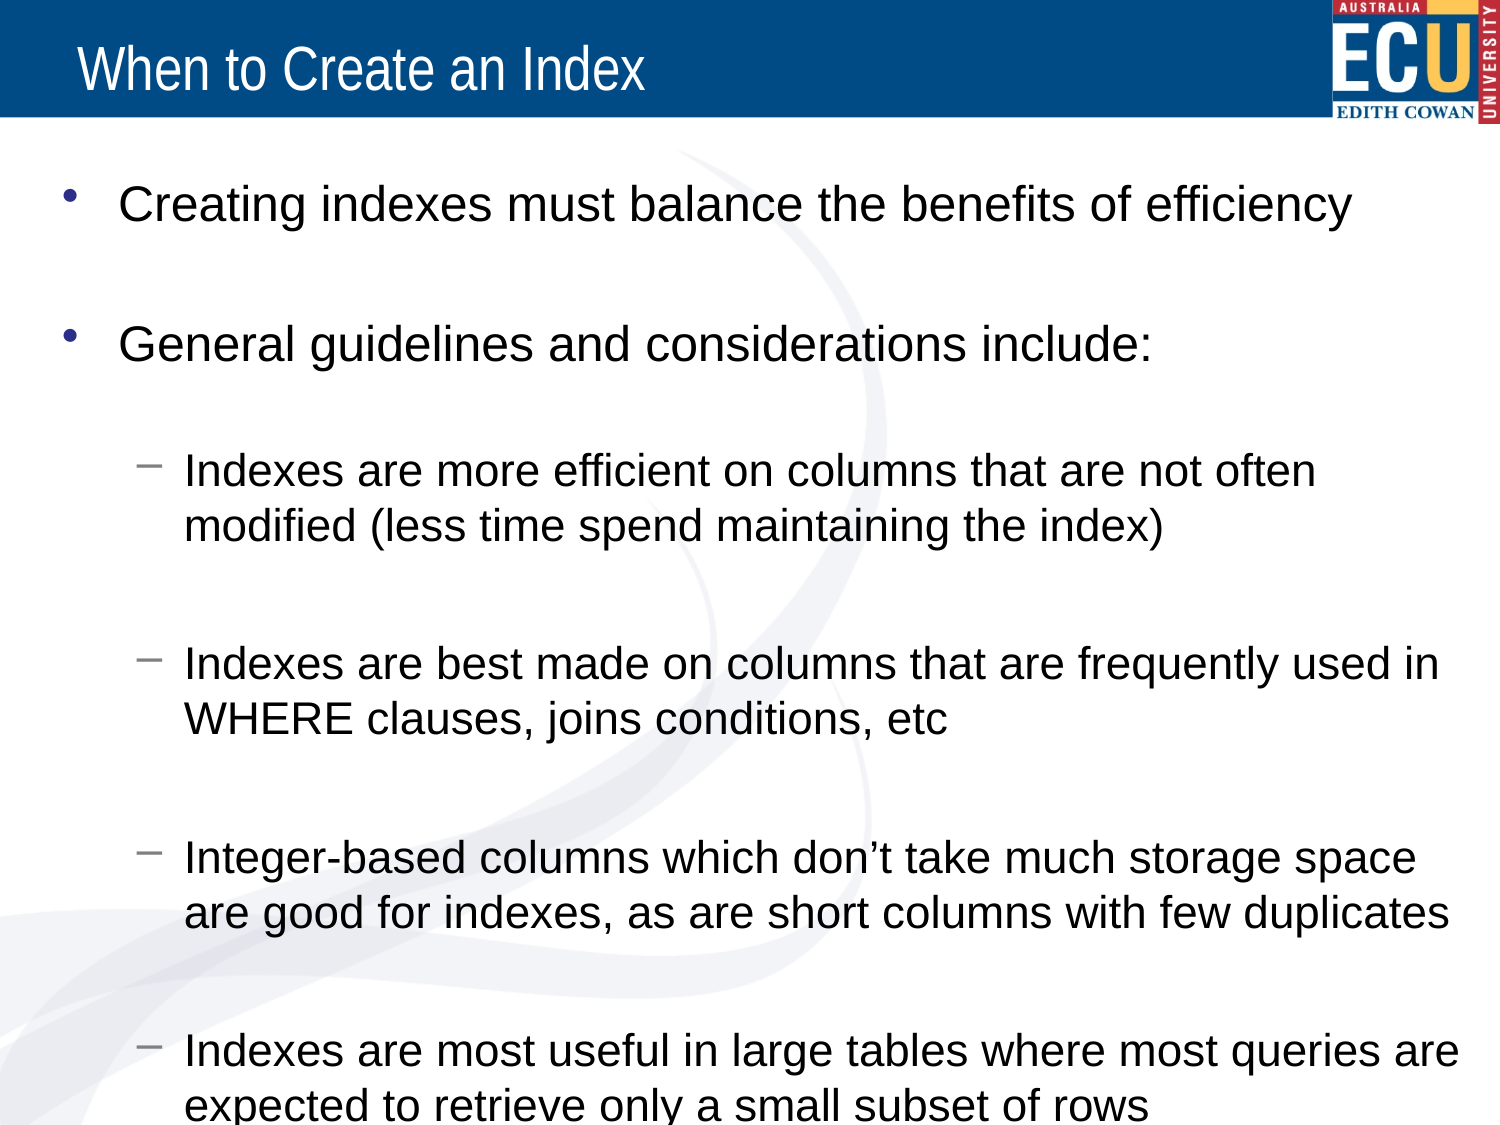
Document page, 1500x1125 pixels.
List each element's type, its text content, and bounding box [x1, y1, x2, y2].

list Creating indexes must balance the benefits of efficiency General guidelines and considerations include: Indexes are more efficient on columns that are not often modified (less time spend maintaining the index) Indexes are best made on columns that are frequently used in WHERE clauses, joins conditions, etc Integer-based columns which don’t take much storage space are good for indexes, as are short columns with few duplicates Indexes are most useful in large tables where most queries are expected to retrieve only a small subset of rows [46, 163, 1500, 1091]
picture [1333, 0, 1500, 124]
title When to Create an Index [62, 0, 1326, 131]
picture [0, 127, 925, 1125]
